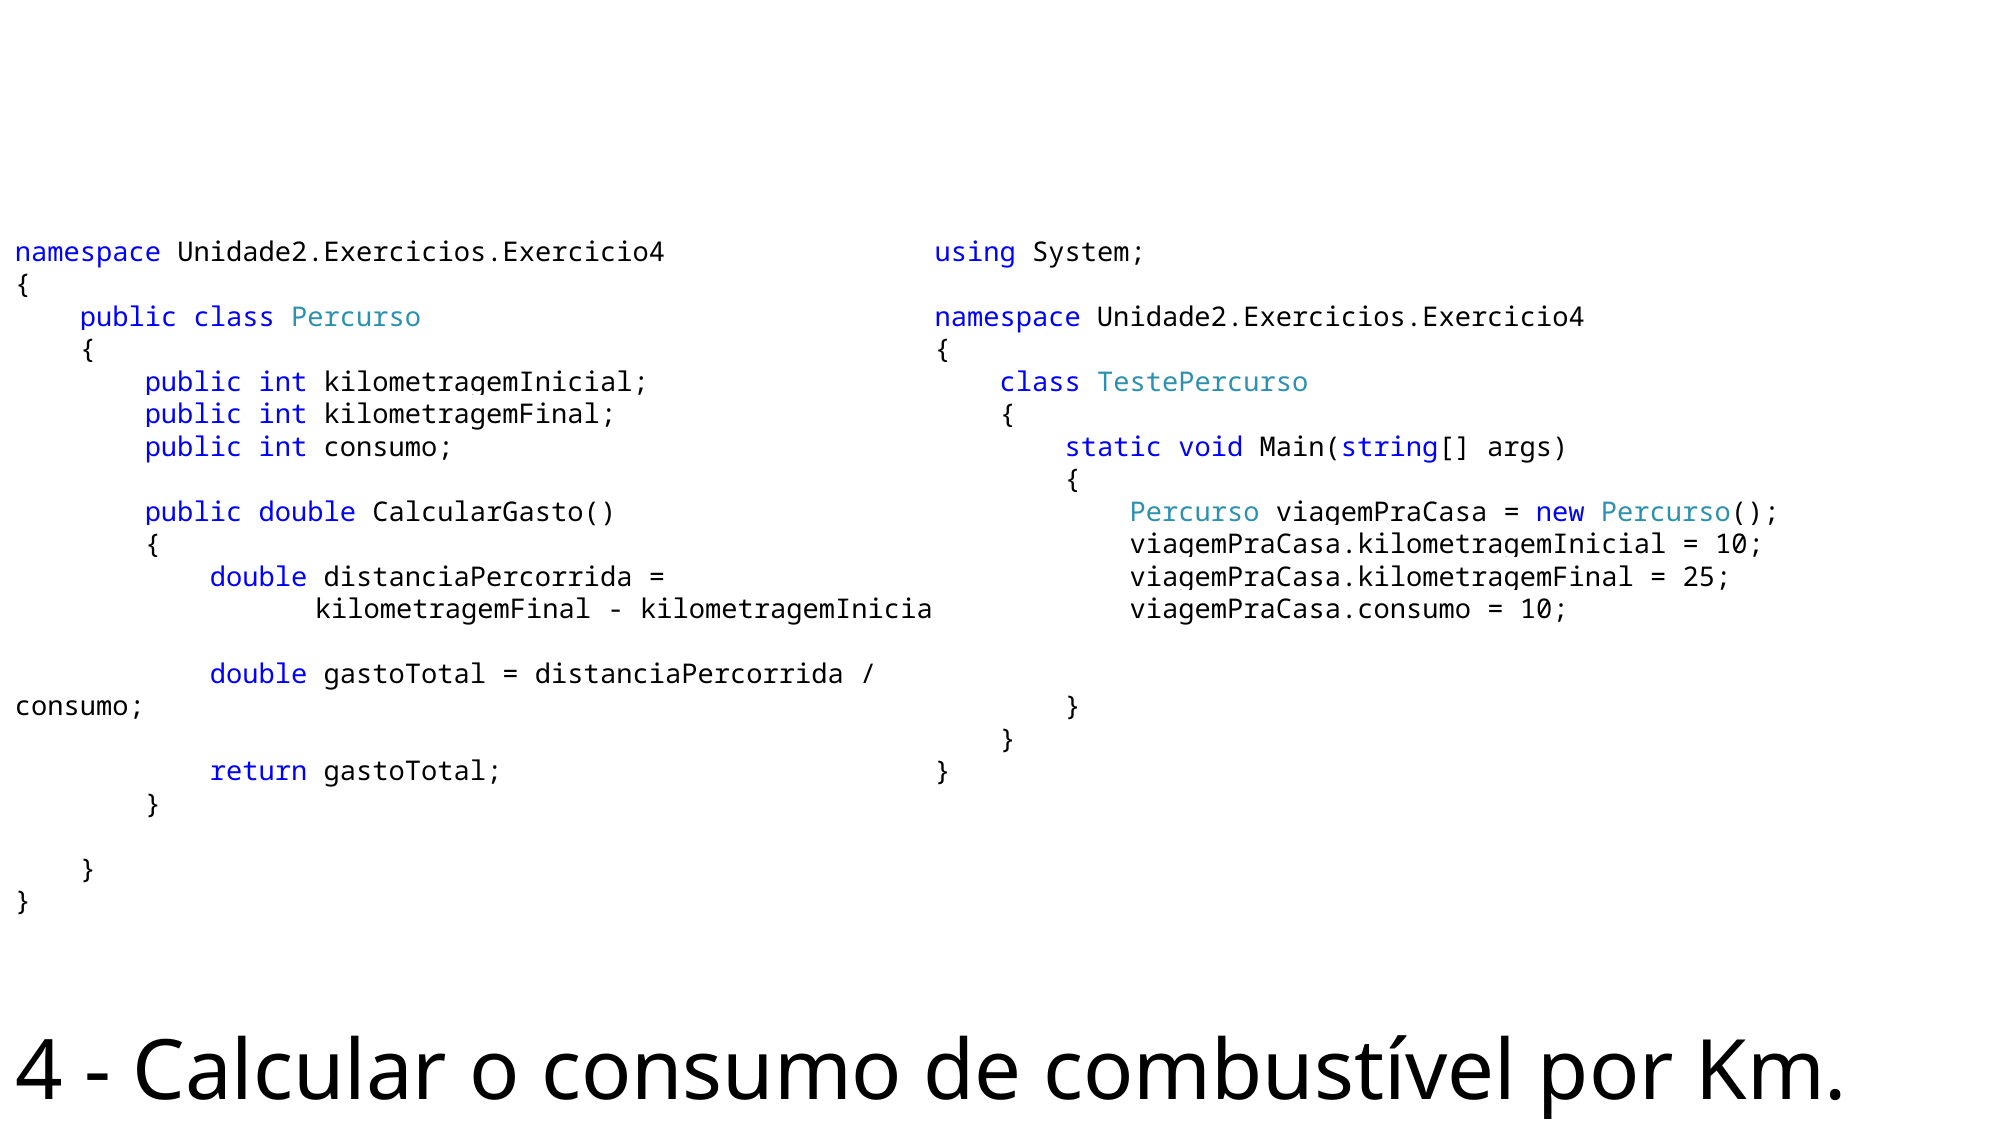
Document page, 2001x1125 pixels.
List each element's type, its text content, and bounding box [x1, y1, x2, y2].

text_box using System; namespace Unidade2.Exercicios.Exercicio4 { class TestePercurso { static void Main(string[] args) { Percurso viagemPraCasa = new Percurso(); viagemPraCasa.kilometragemInicial = 10; viagemPraCasa.kilometragemFinal = 25; viagemPraCasa.consumo = 10; } } } [919, 226, 2000, 794]
text_box namespace Unidade2.Exercicios.Exercicio4 { public class Percurso { public int kilometragemInicial; public int kilometragemFinal; public int consumo; public double CalcularGasto() { double distanciaPercorrida = kilometragemFinal - kilometragemInicial; double gastoTotal = distanciaPercorrida / consumo; return gastoTotal; } } } [0, 226, 1000, 924]
title 4 - Calcular o consumo de combustível por Km. [0, 1017, 2000, 1125]
